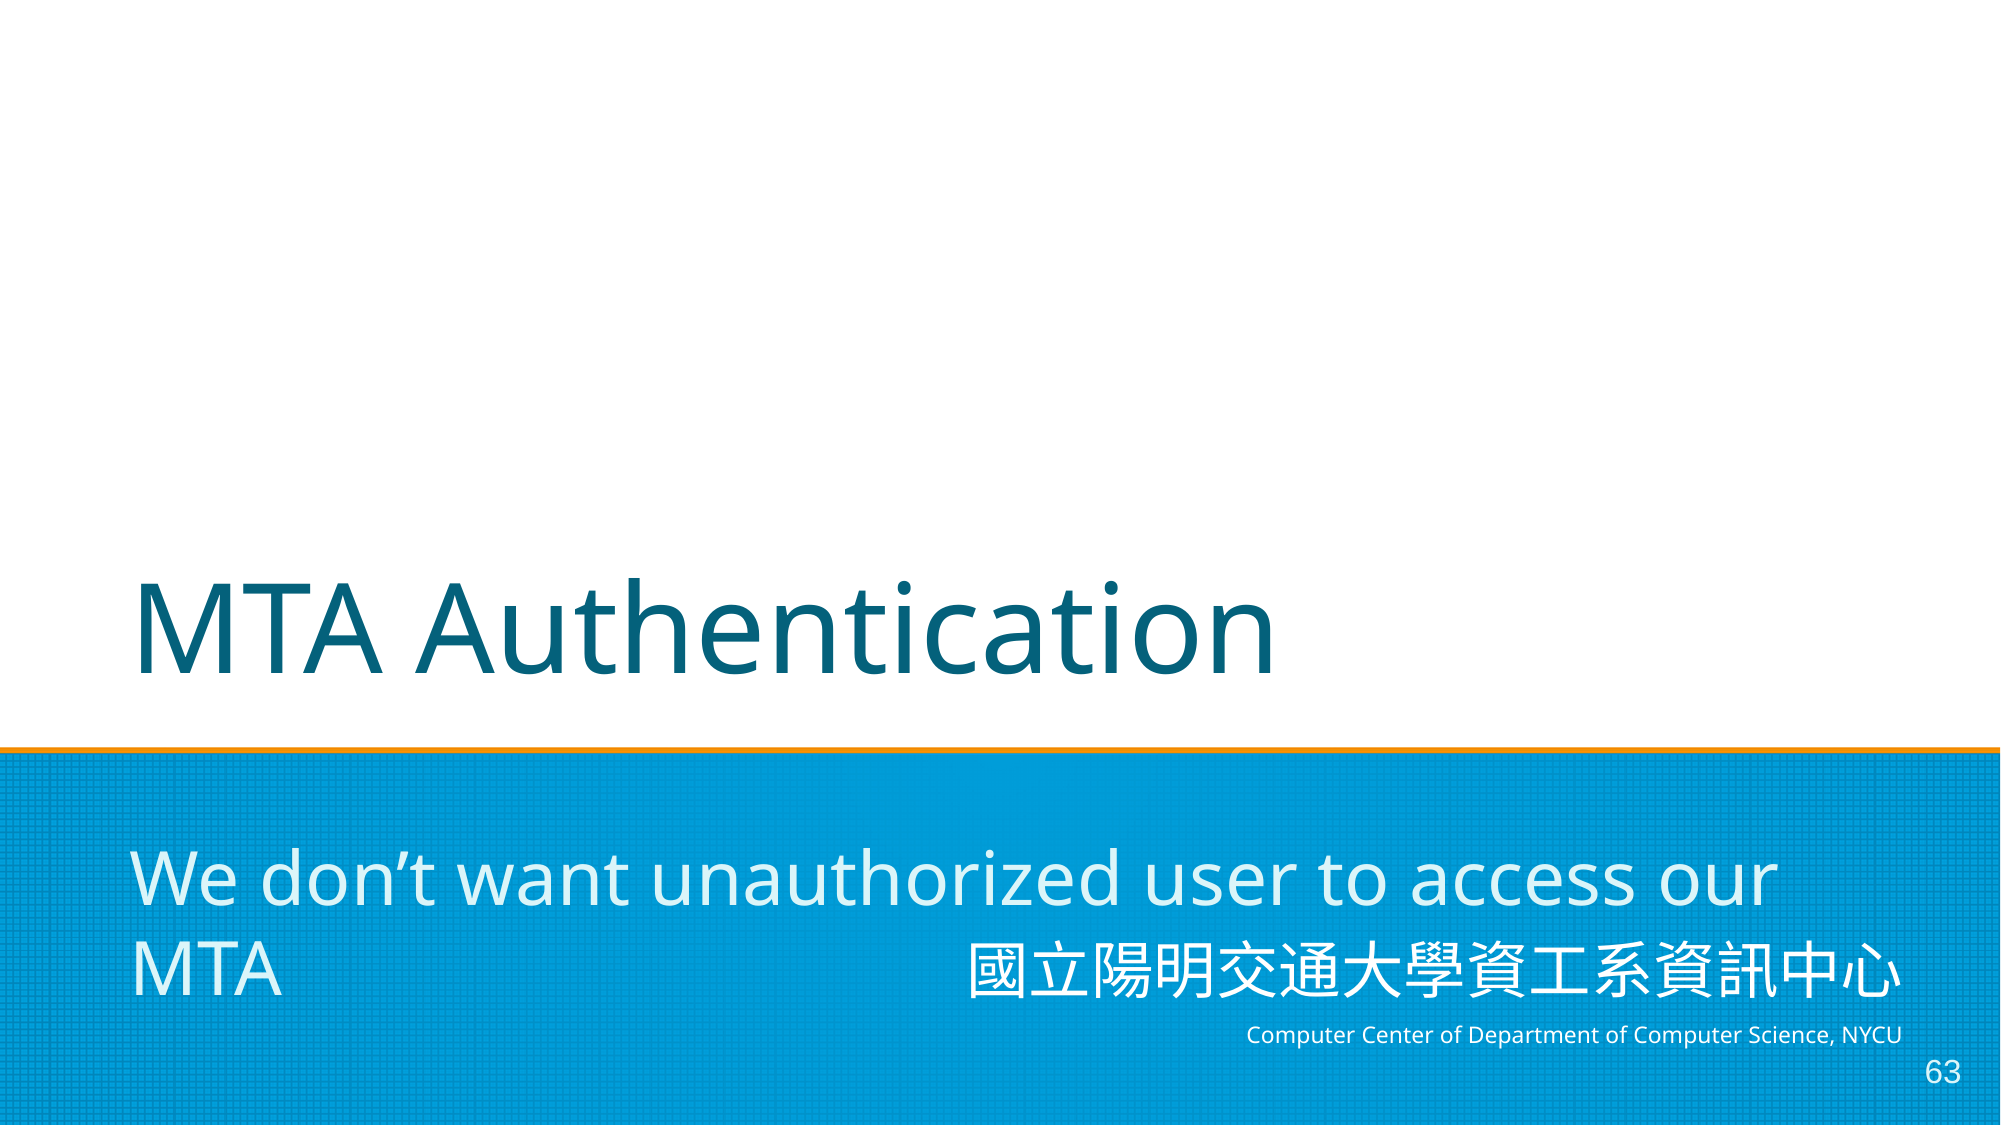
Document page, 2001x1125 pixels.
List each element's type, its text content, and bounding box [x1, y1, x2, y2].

slide_number 63 [1897, 1042, 1988, 1103]
title MTA Authentication [114, 184, 1898, 709]
picture [0, 0, 2001, 754]
subtitle We don’t want unauthorized user to access our MTA [114, 822, 1898, 1060]
